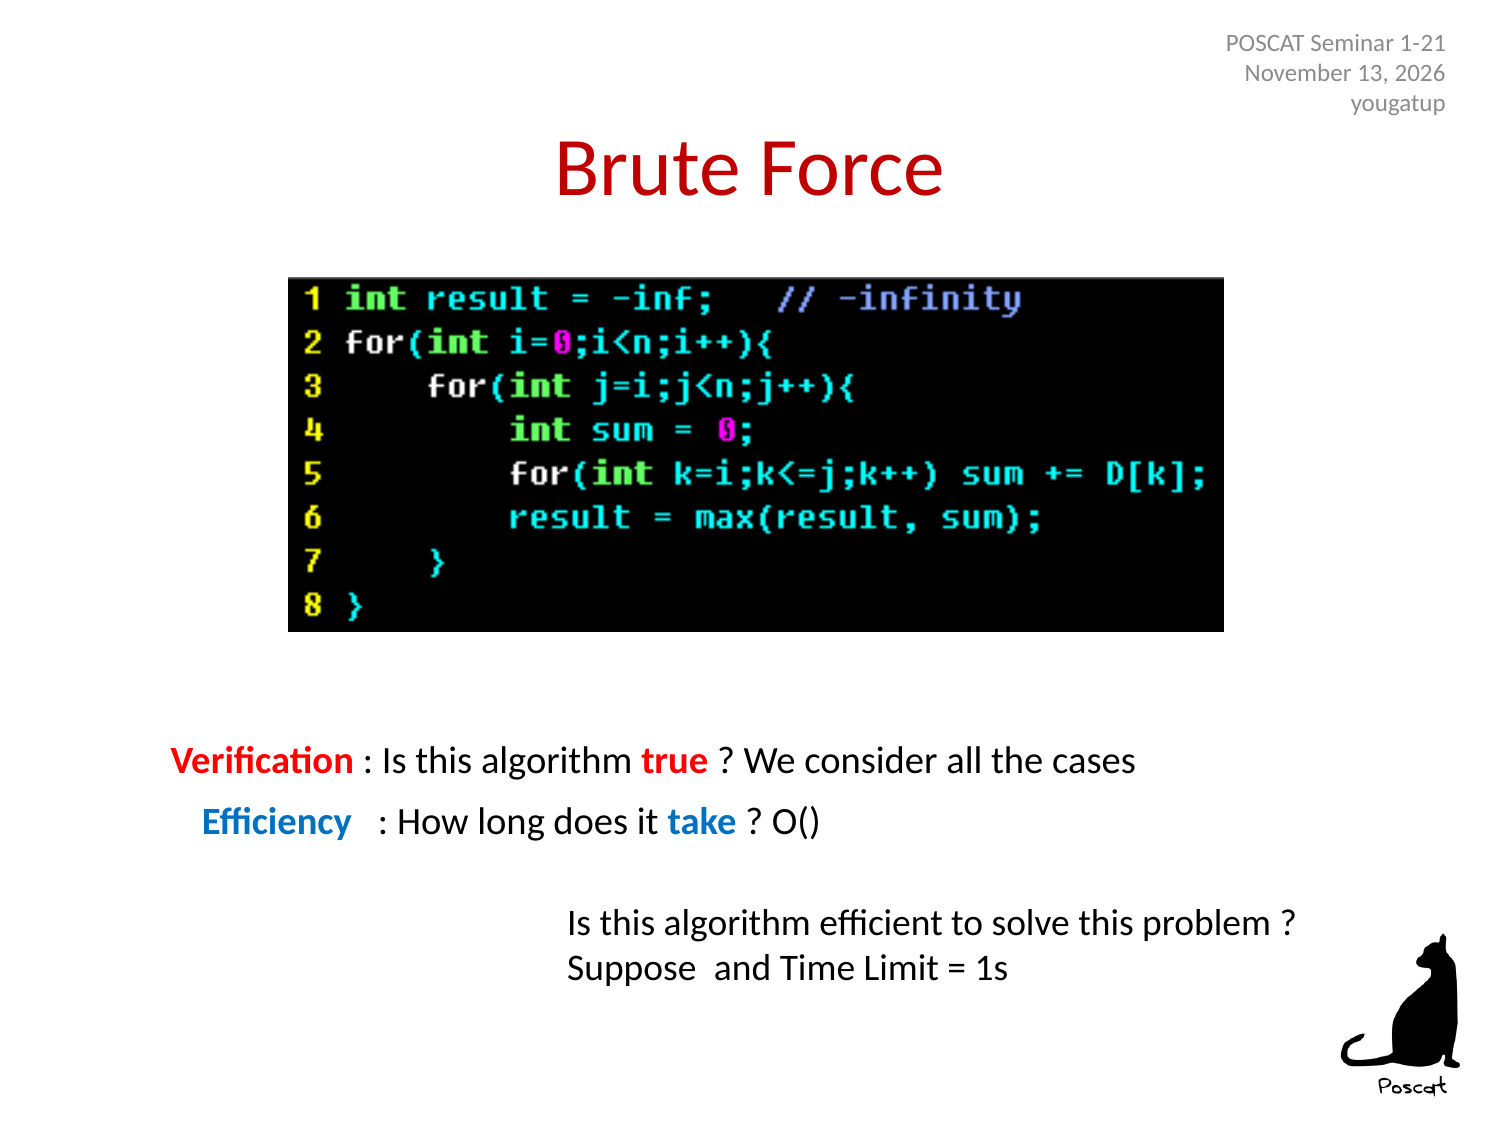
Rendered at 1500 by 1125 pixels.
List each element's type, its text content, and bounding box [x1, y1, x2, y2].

picture [288, 277, 1224, 632]
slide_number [1123, 29, 1462, 113]
title Brute Force [103, 59, 1397, 278]
picture [1317, 927, 1500, 1103]
